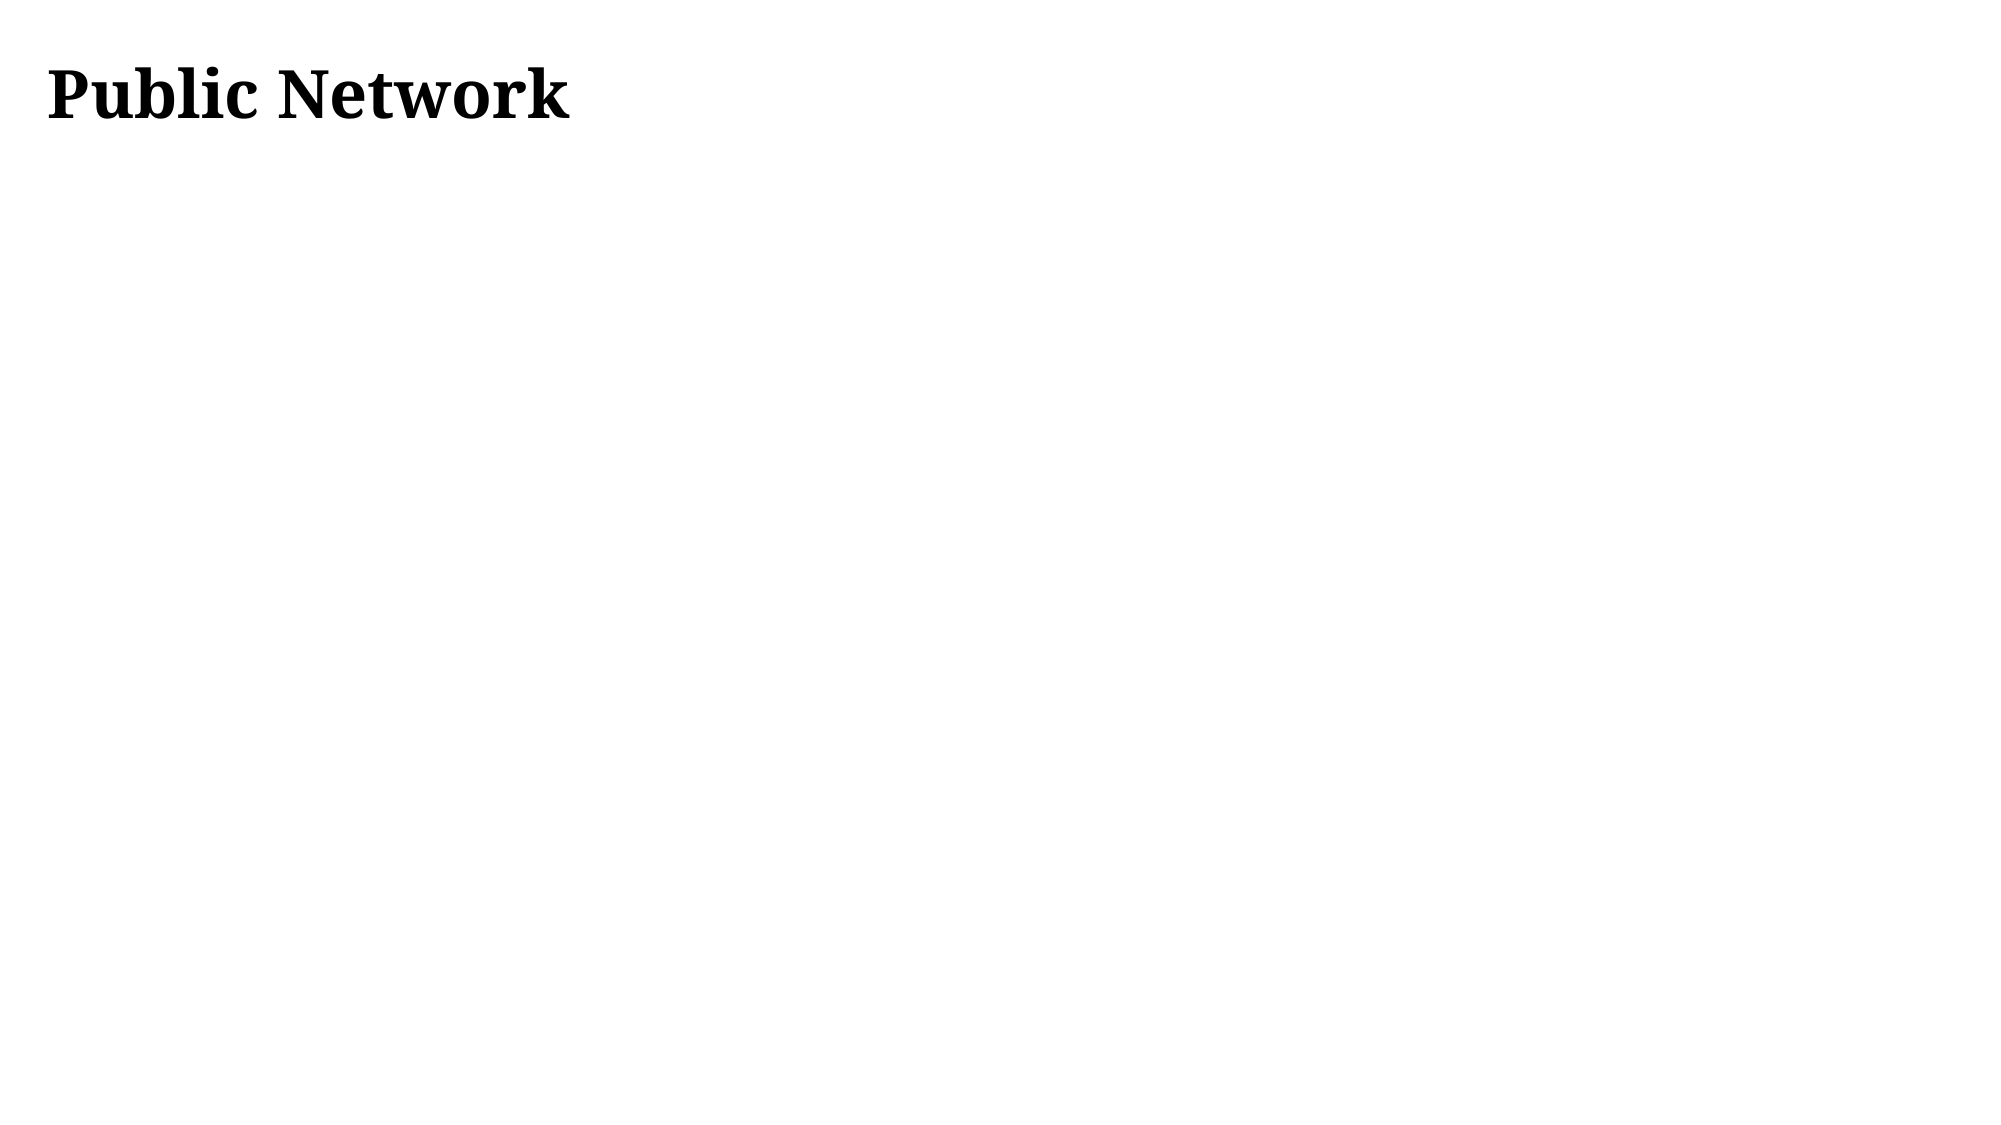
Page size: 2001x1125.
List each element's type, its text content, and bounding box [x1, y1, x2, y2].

text_box Public Network [32, 44, 586, 140]
